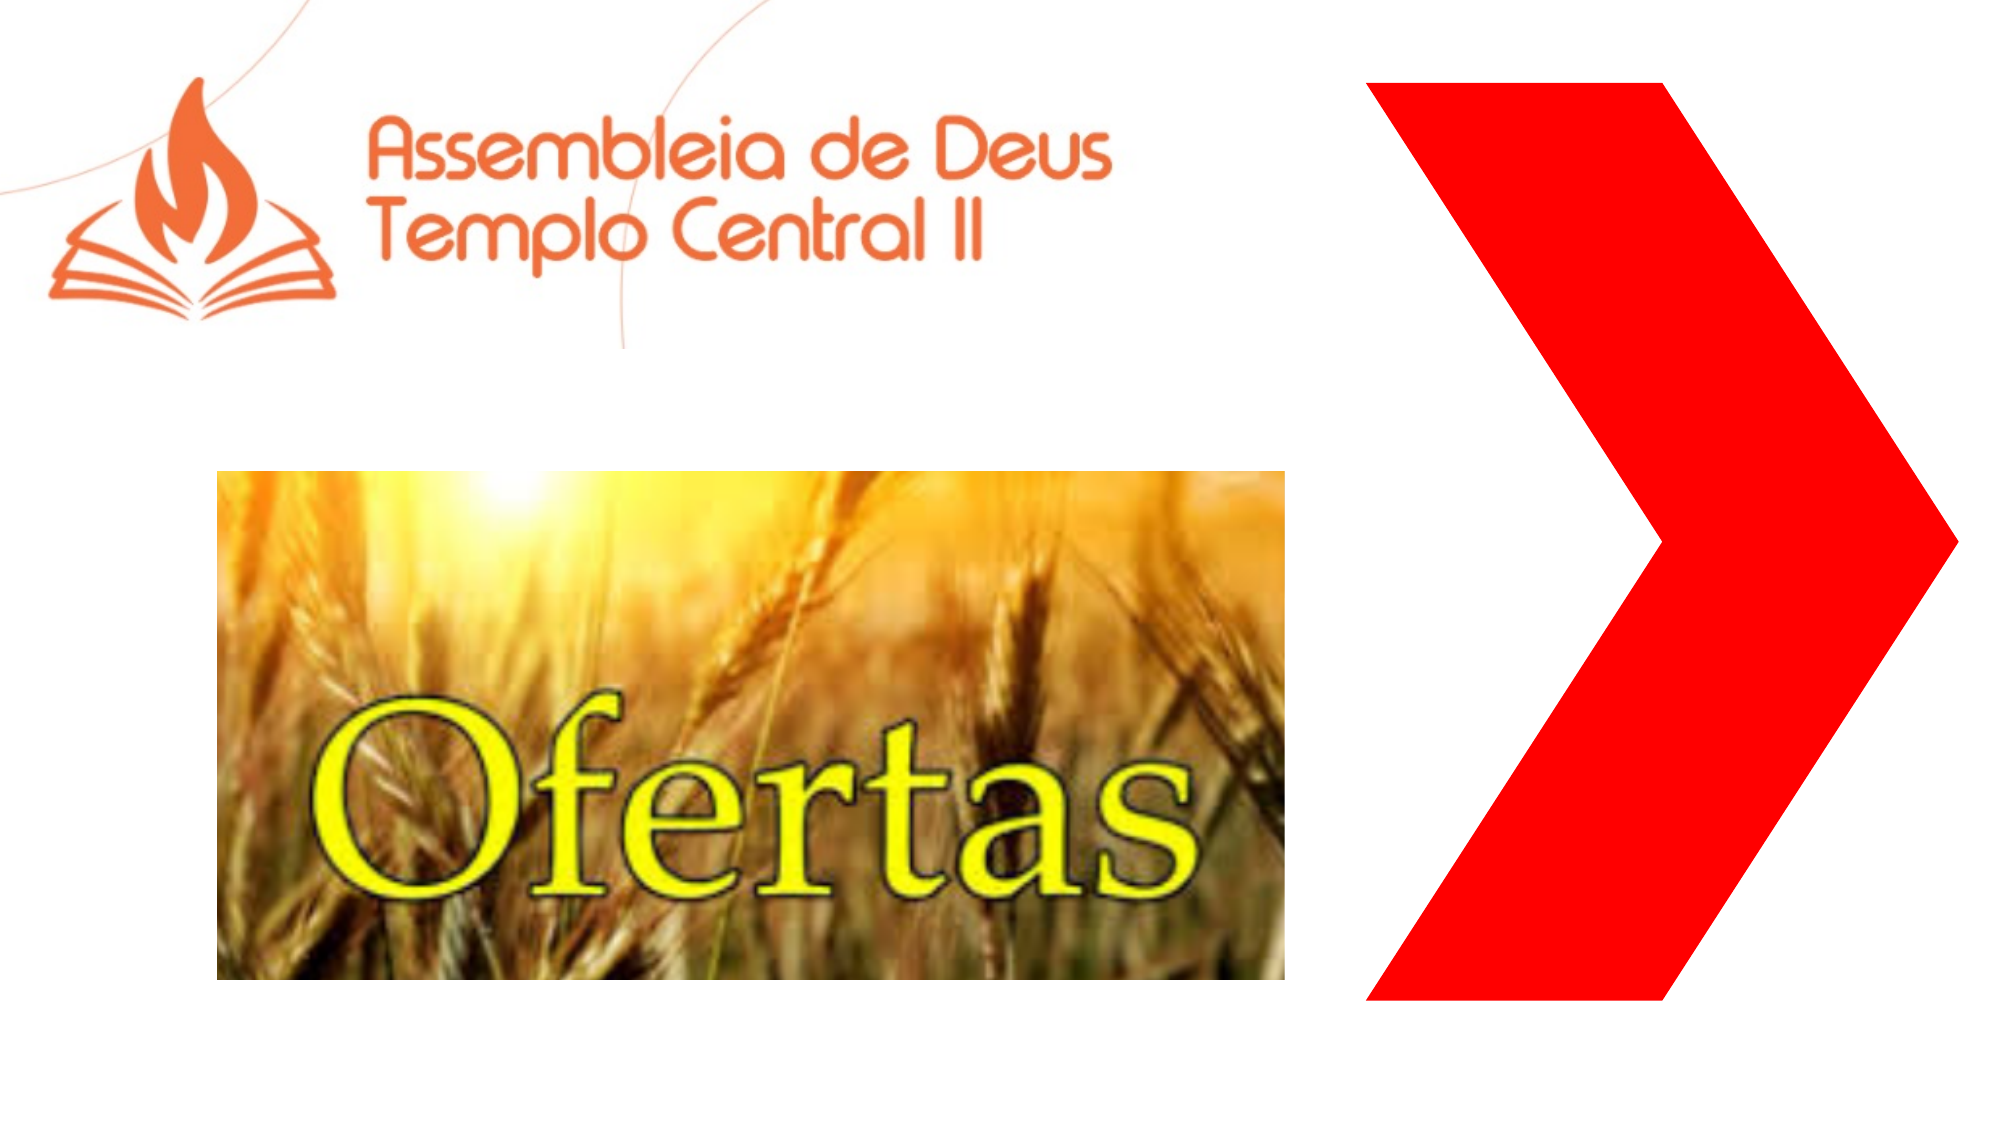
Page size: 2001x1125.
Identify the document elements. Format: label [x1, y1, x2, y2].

picture [217, 470, 1285, 980]
text_box [1363, 81, 1960, 1002]
picture [0, 0, 1172, 349]
